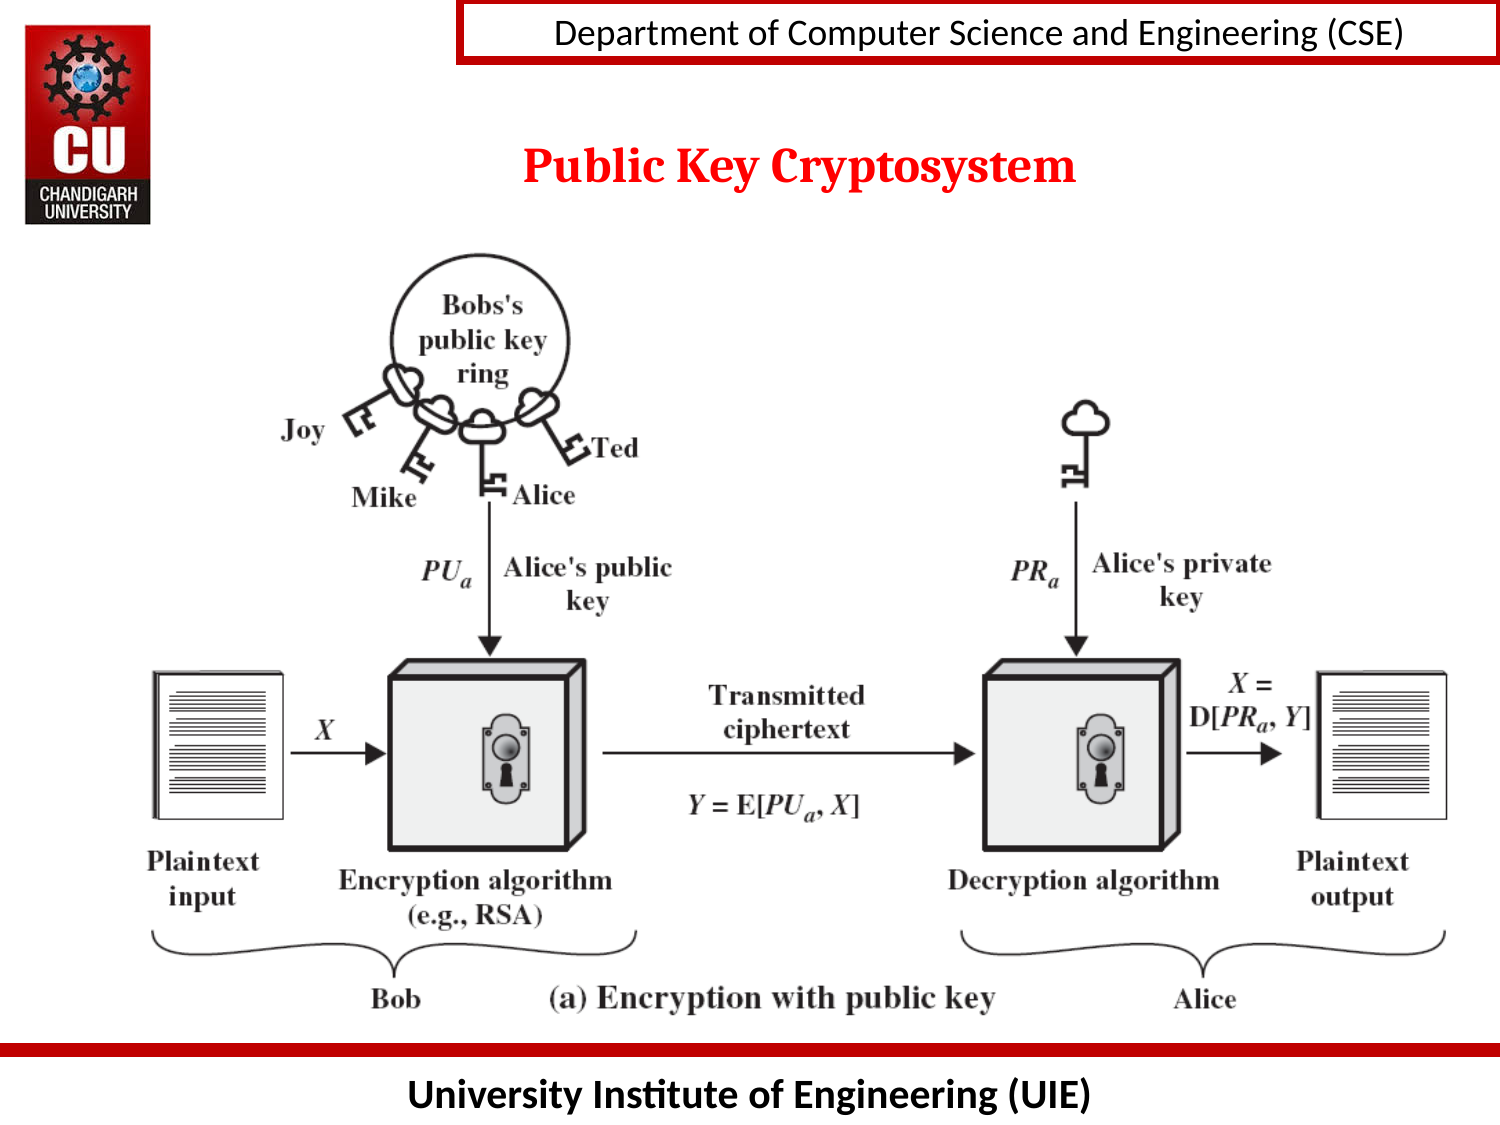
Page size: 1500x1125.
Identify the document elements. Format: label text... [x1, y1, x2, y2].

picture [24, 24, 151, 225]
picture [99, 237, 1476, 1030]
title Public Key Cryptosystem [150, 112, 1450, 213]
